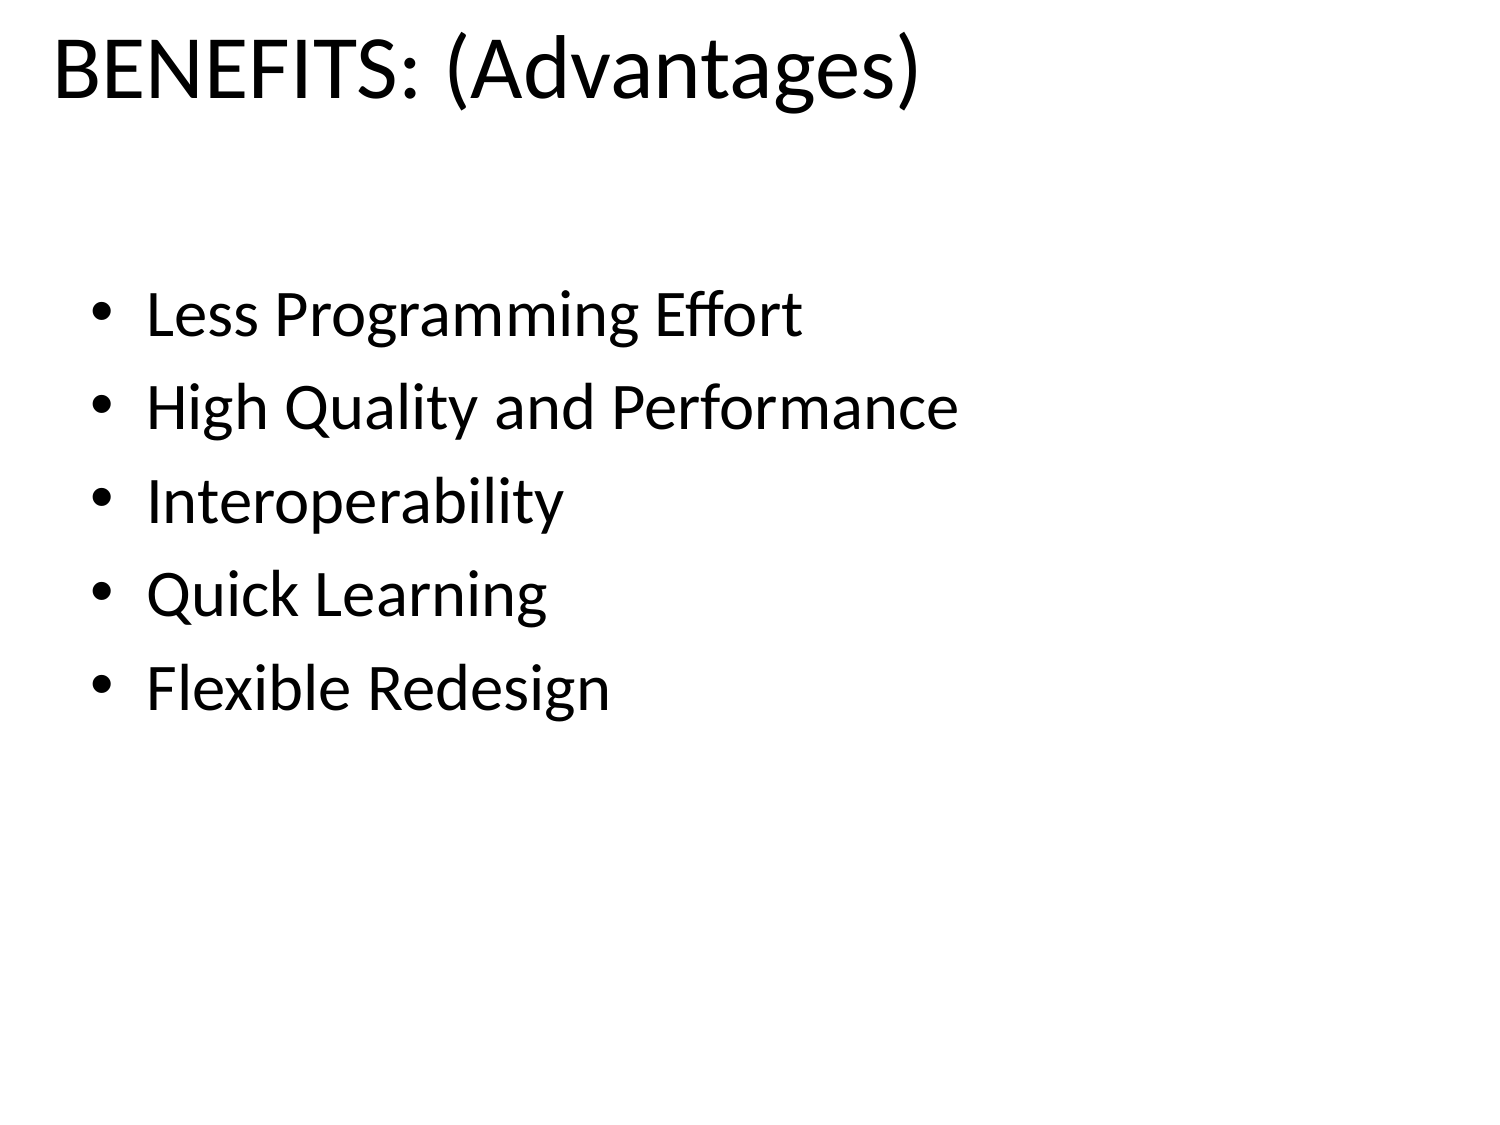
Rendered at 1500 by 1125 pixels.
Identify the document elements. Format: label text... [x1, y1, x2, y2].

title BENEFITS: (Advantages) [37, 0, 1450, 125]
list Less Programming Effort High Quality and Performance Interoperability Quick Learning Flexible Redesign [75, 262, 1425, 1005]
